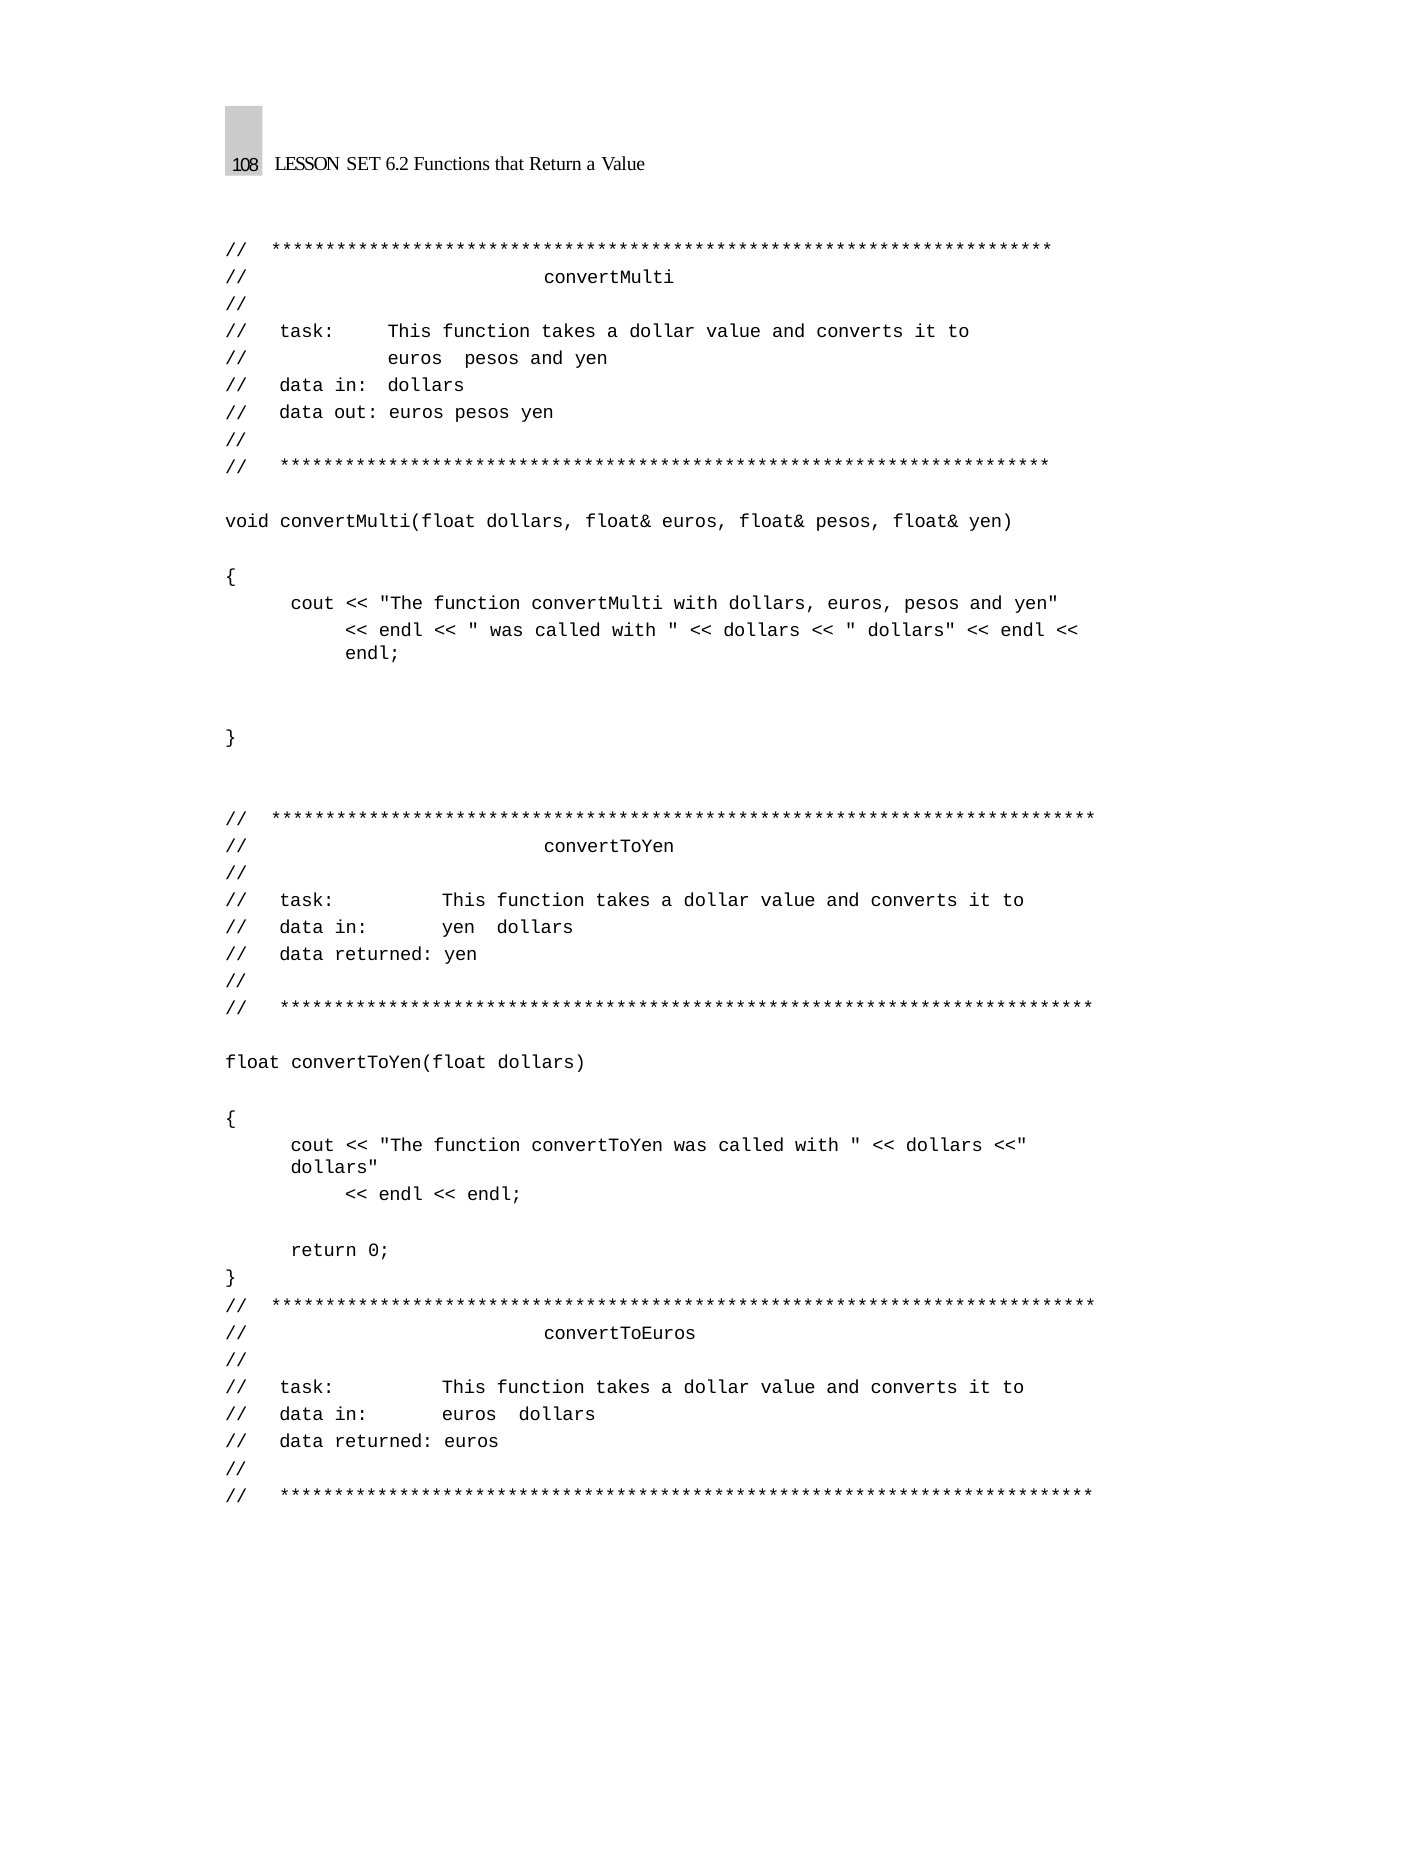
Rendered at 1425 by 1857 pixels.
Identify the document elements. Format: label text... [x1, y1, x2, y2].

text_box LESSON SET 6.2 Functions that Return a Value [272, 148, 675, 174]
text_box void convertMulti(float dollars, float& euros, float& pesos, float& yen) { cout << "The function convertMulti with dollars, euros, pesos and yen" << endl << " was called with " << dollars << " dollars" << endl << endl; [222, 506, 1135, 664]
text_box } [222, 722, 239, 748]
text_box *************************************************************************** [277, 1481, 1104, 1506]
text_box // **************************************************************************** // convertToYen // // // // // // [222, 799, 1104, 1019]
text_box 108 [225, 105, 263, 176]
text_box // ************************************************************************ // convertMulti // // // // // // // [222, 230, 1060, 477]
text_box float convertToYen(float dollars) { cout << "The function convertToYen was called with " << dollars <<" dollars" << endl << endl; return 0; } [222, 1047, 1126, 1288]
text_box // **************************************************************************** // convertToEuros // // // // // // [222, 1287, 1104, 1506]
text_box *************************************************************************** [277, 993, 1104, 1019]
text_box *********************************************************************** [277, 452, 1060, 477]
